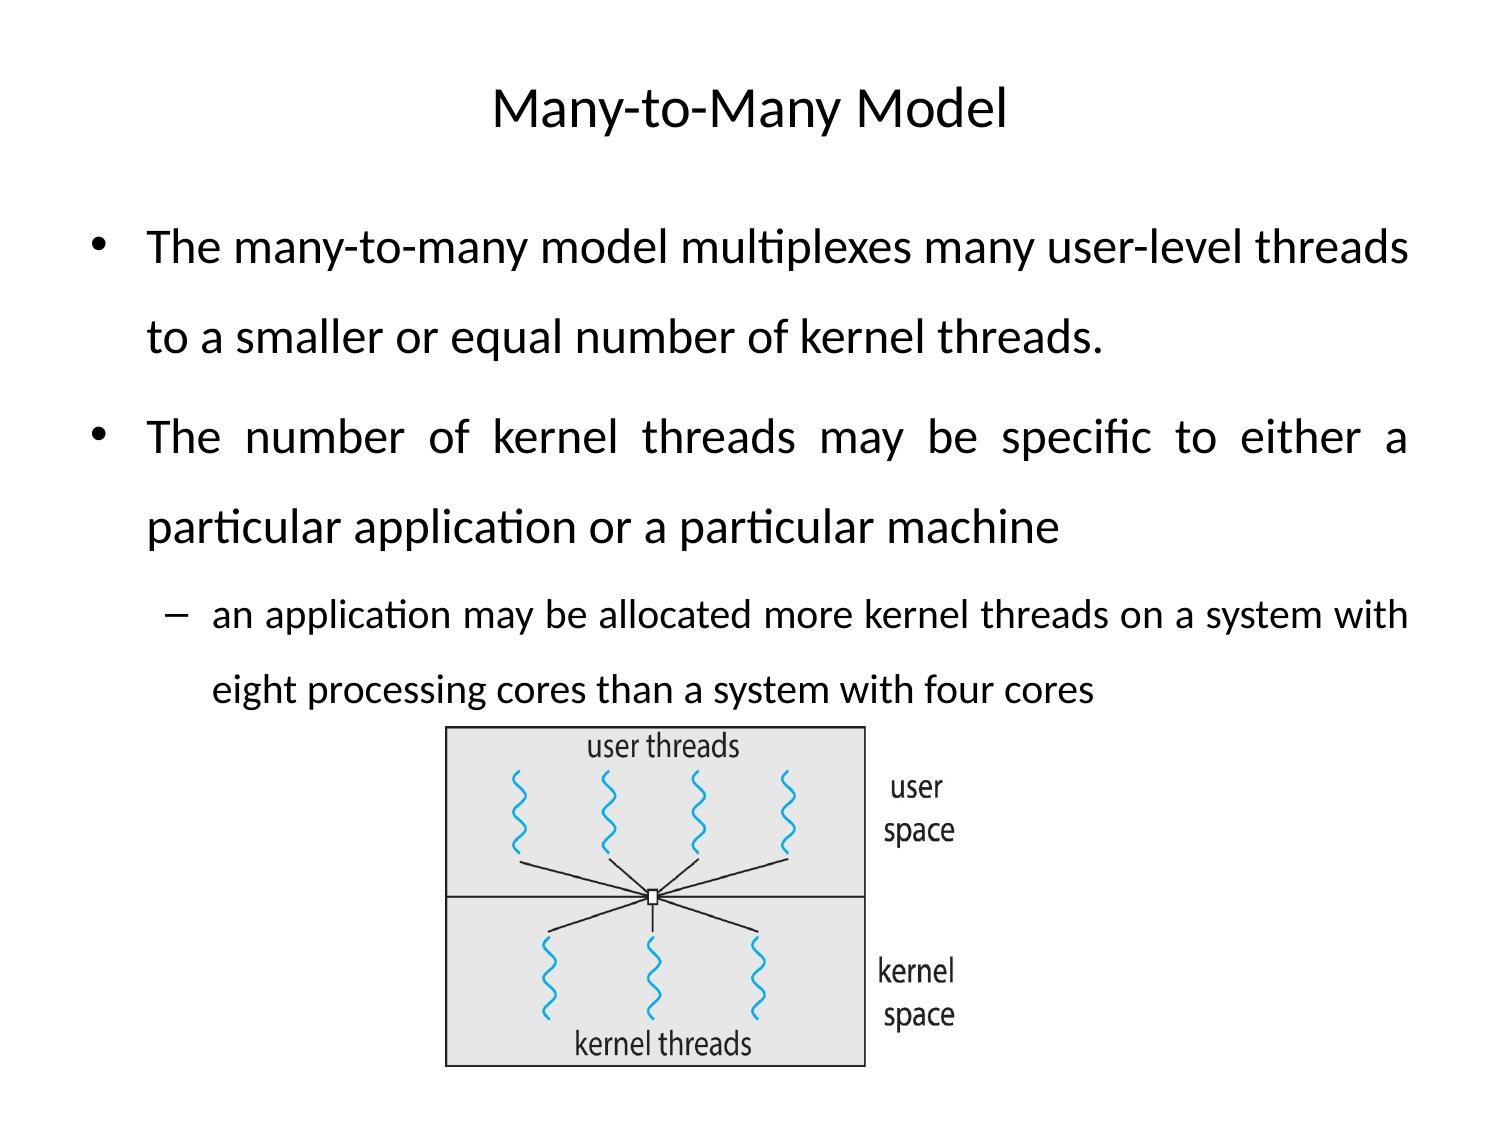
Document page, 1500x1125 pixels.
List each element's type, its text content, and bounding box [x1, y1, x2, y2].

title Many-to-Many Model [75, 45, 1425, 164]
picture [445, 726, 962, 1067]
list The many-to-many model multiplexes many user-level threads to a smaller or equal number of kernel threads. The number of kernel threads may be specific to either a particular application or a particular machine an application may be allocated more kernel threads on a system with eight processing cores than a system with four cores [75, 175, 1425, 1067]
